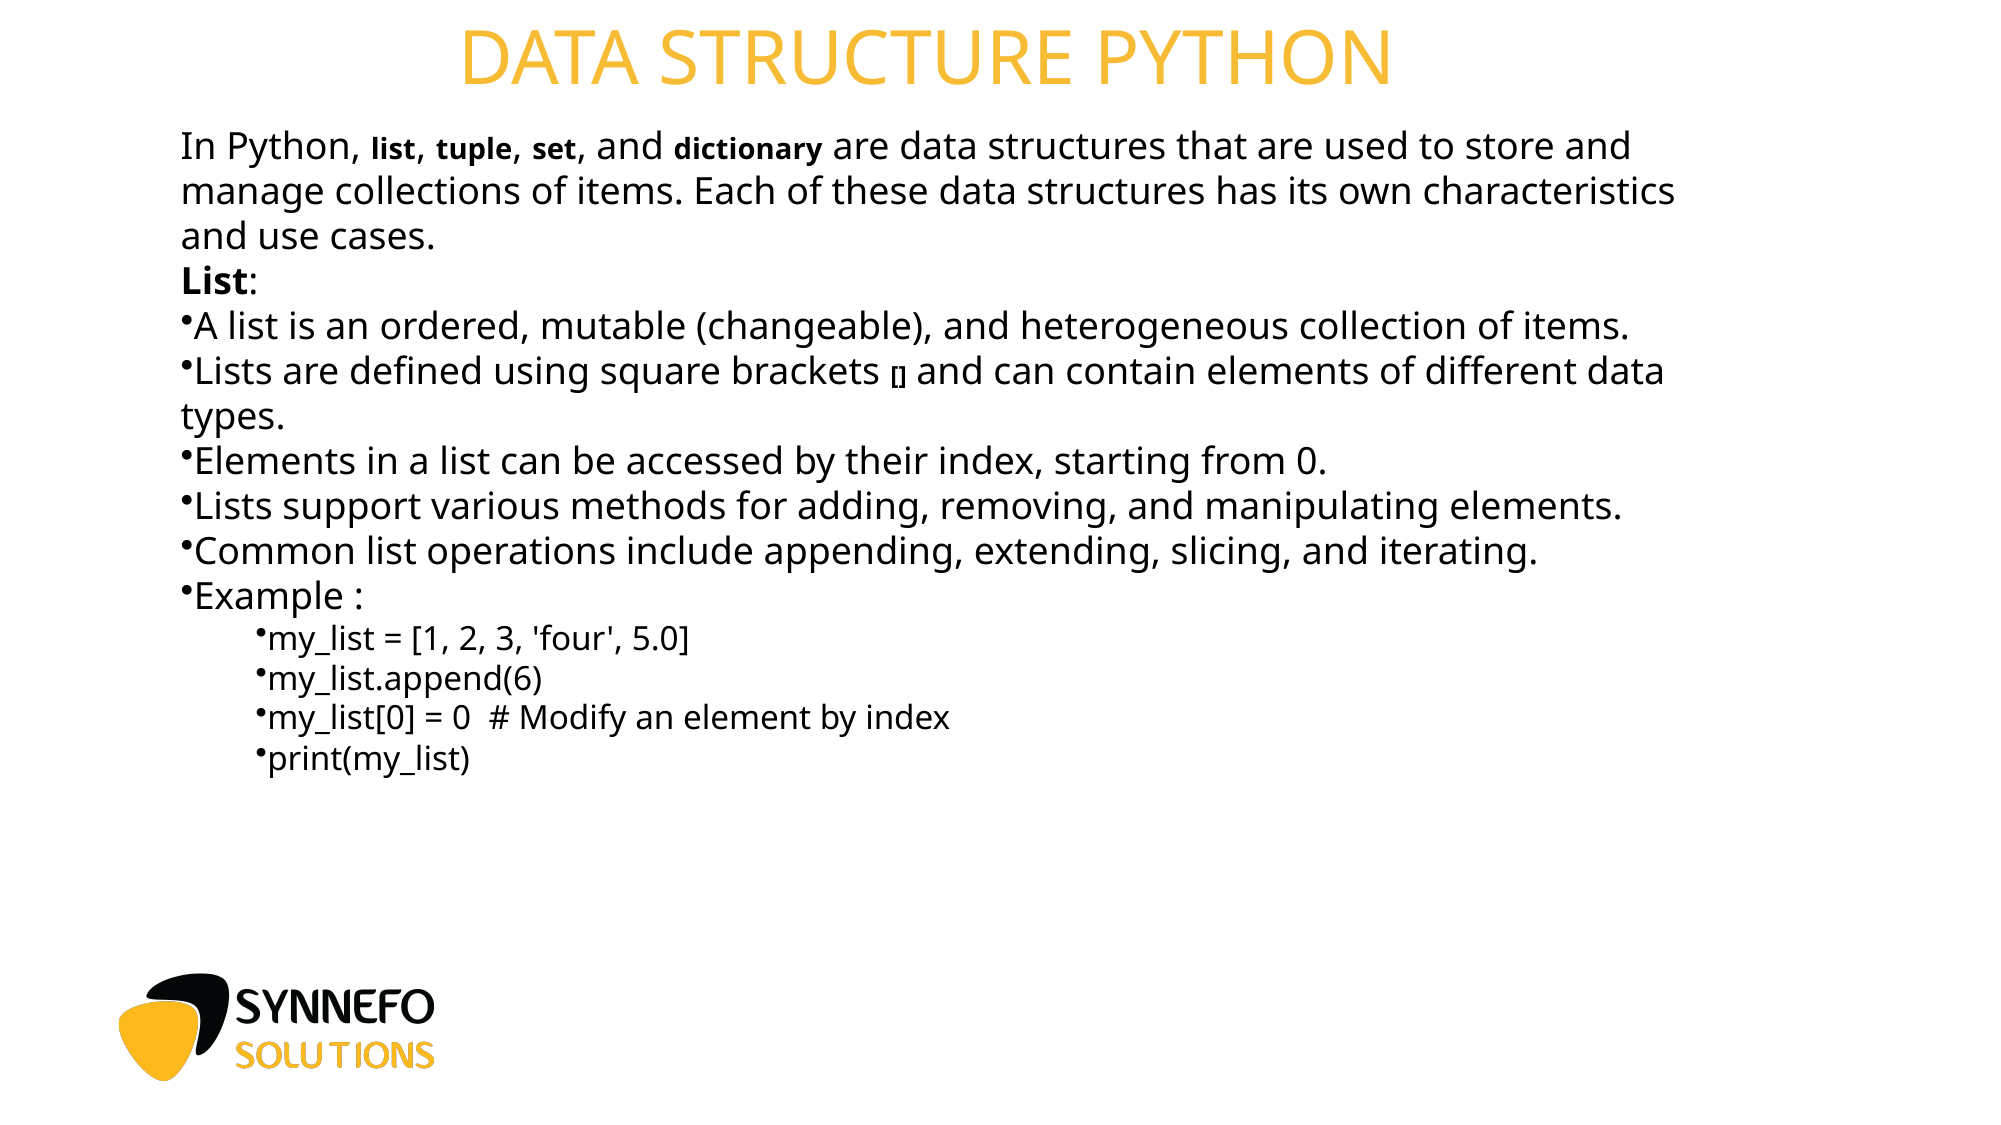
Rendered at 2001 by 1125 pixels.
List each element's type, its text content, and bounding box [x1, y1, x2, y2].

text_box DATA STRUCTURE PYTHON [79, 0, 1775, 113]
text_box In Python, list, tuple, set, and dictionary are data structures that are used to store and manage collections of items. Each of these data structures has its own characteristics and use cases. List: A list is an ordered, mutable (changeable), and heterogeneous collection of items. Lists are defined using square brackets [] and can contain elements of different data types. Elements in a list can be accessed by their index, starting from 0. Lists support various methods for adding, removing, and manipulating elements. Common list operations include appending, extending, slicing, and iterating. Example : my_list = [1, 2, 3, 'four', 5.0] my_list.append(6) my_list[0] = 0 # Modify an element by index print(my_list) [165, 114, 1732, 948]
picture [114, 966, 473, 1083]
